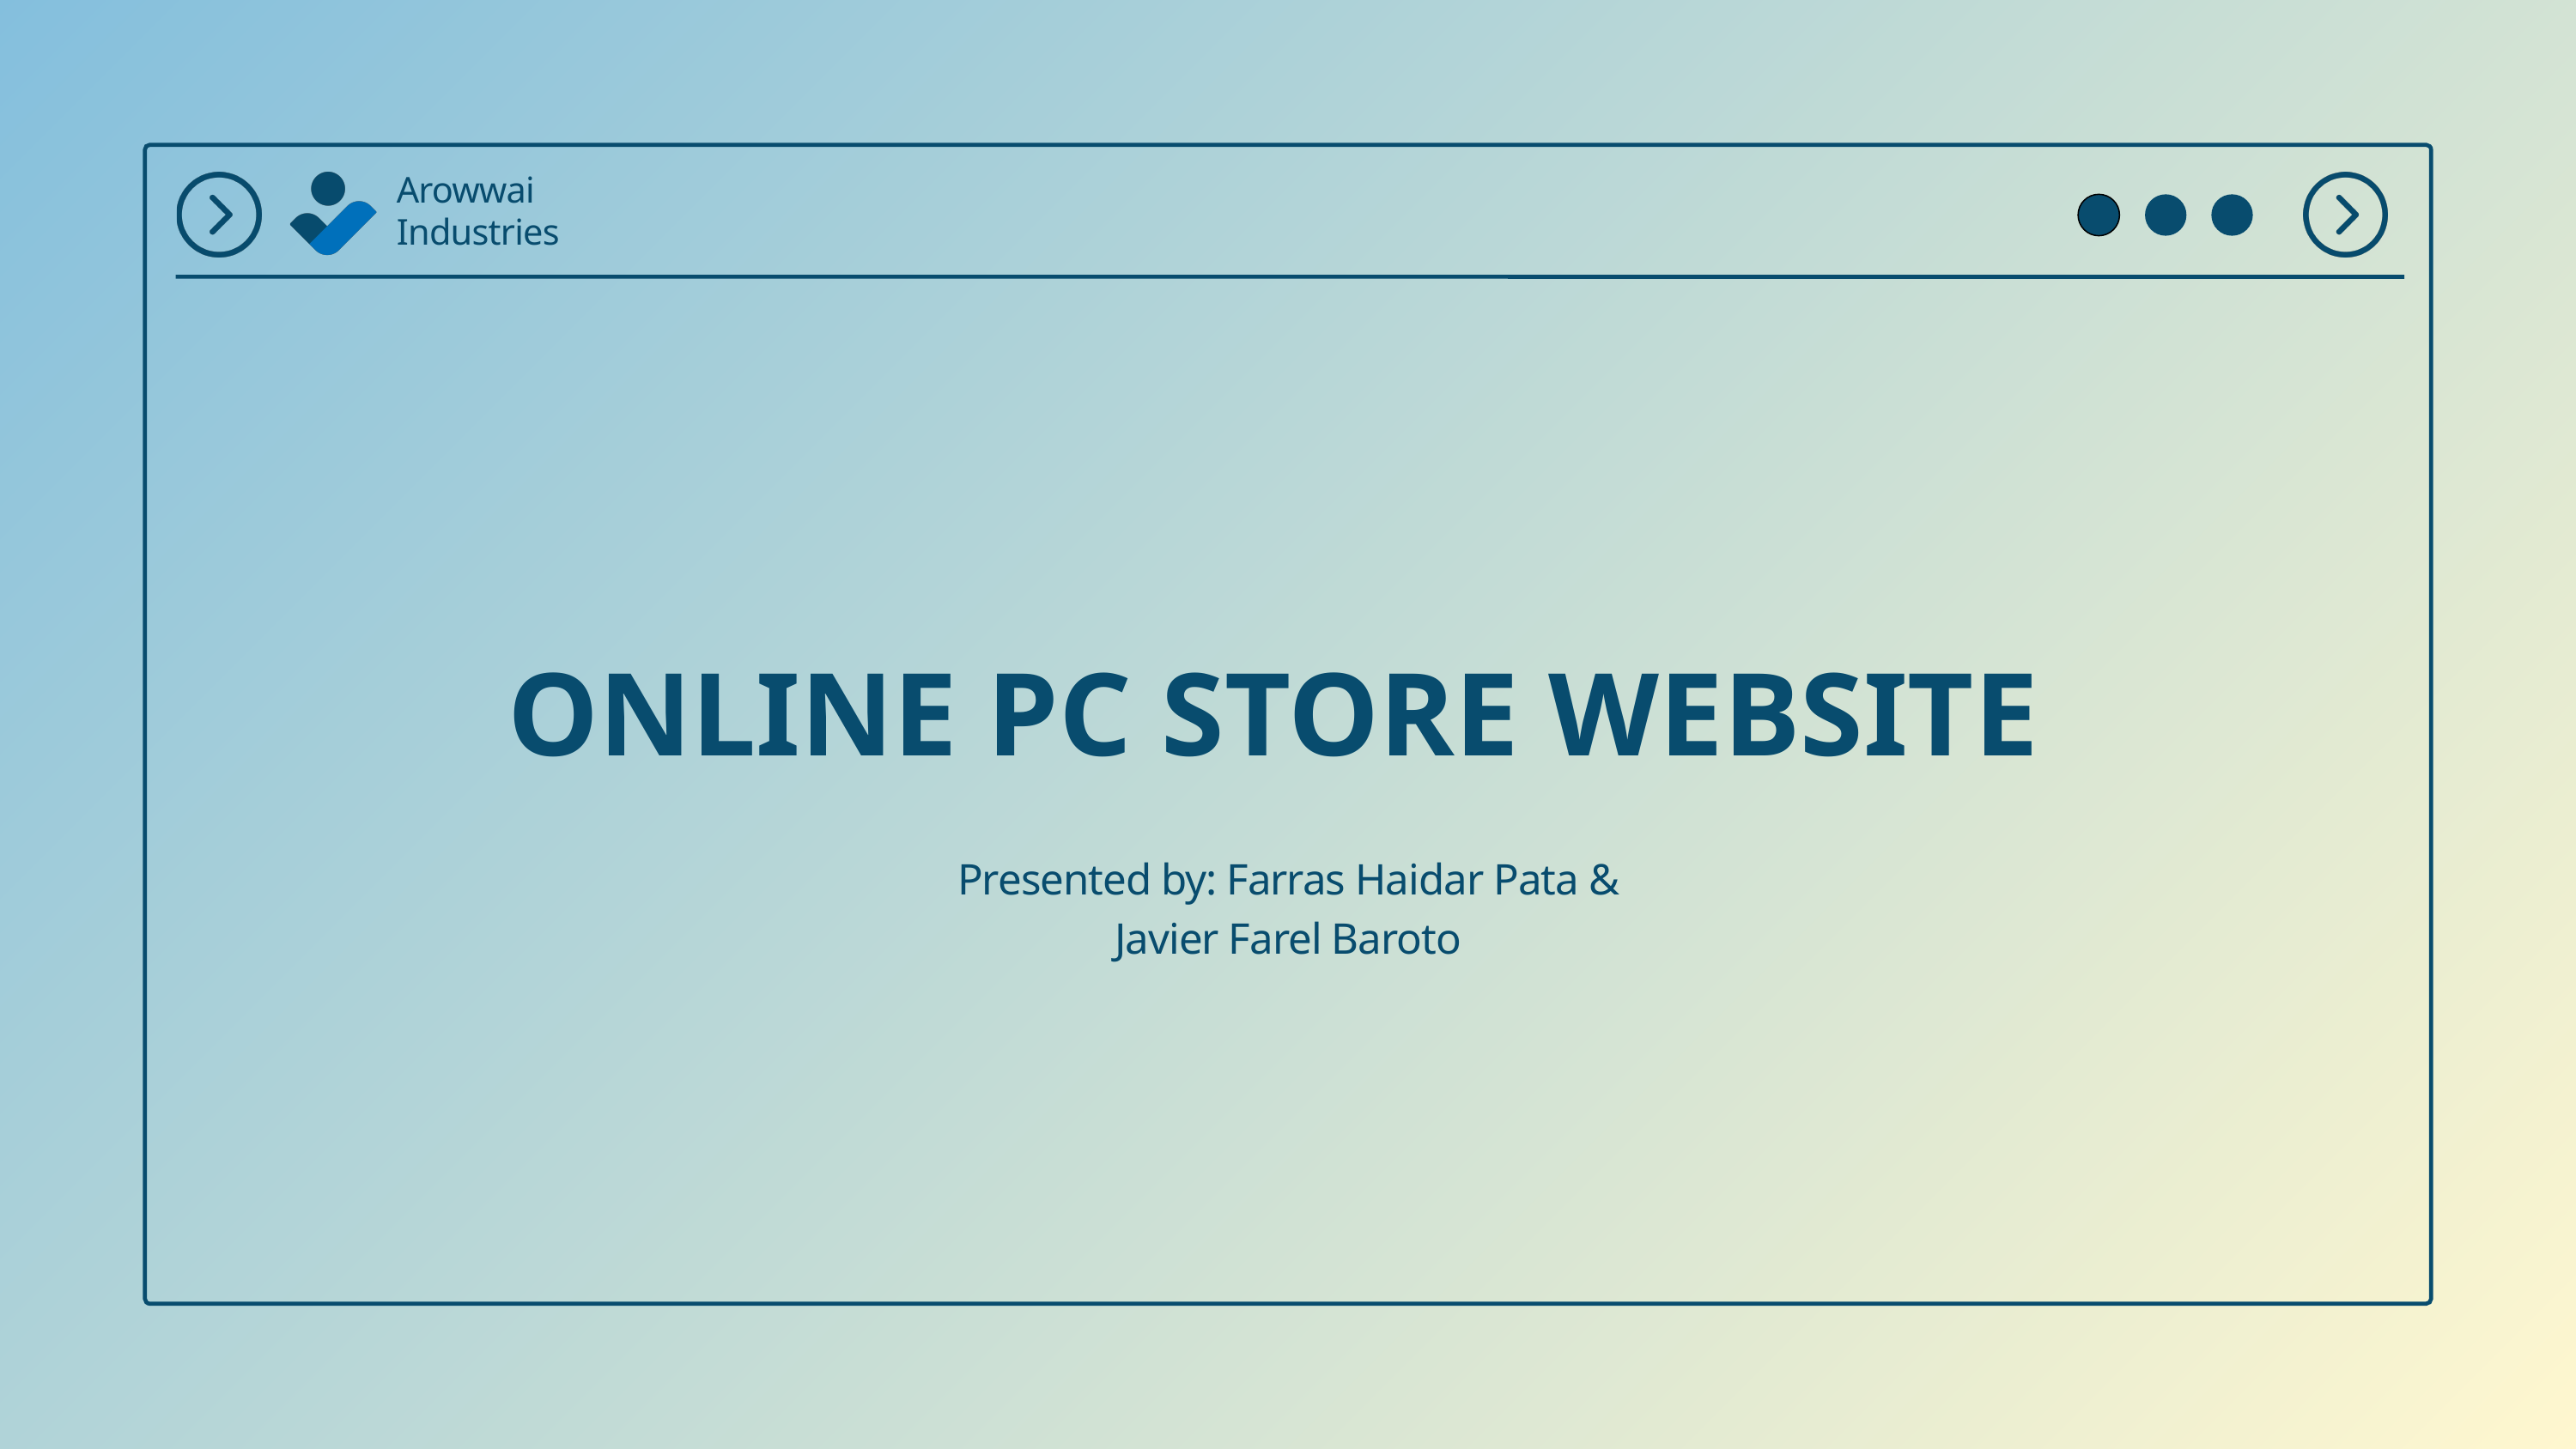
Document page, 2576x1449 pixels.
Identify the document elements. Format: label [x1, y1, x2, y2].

text_box [144, 144, 2432, 1304]
text_box [2077, 194, 2253, 236]
